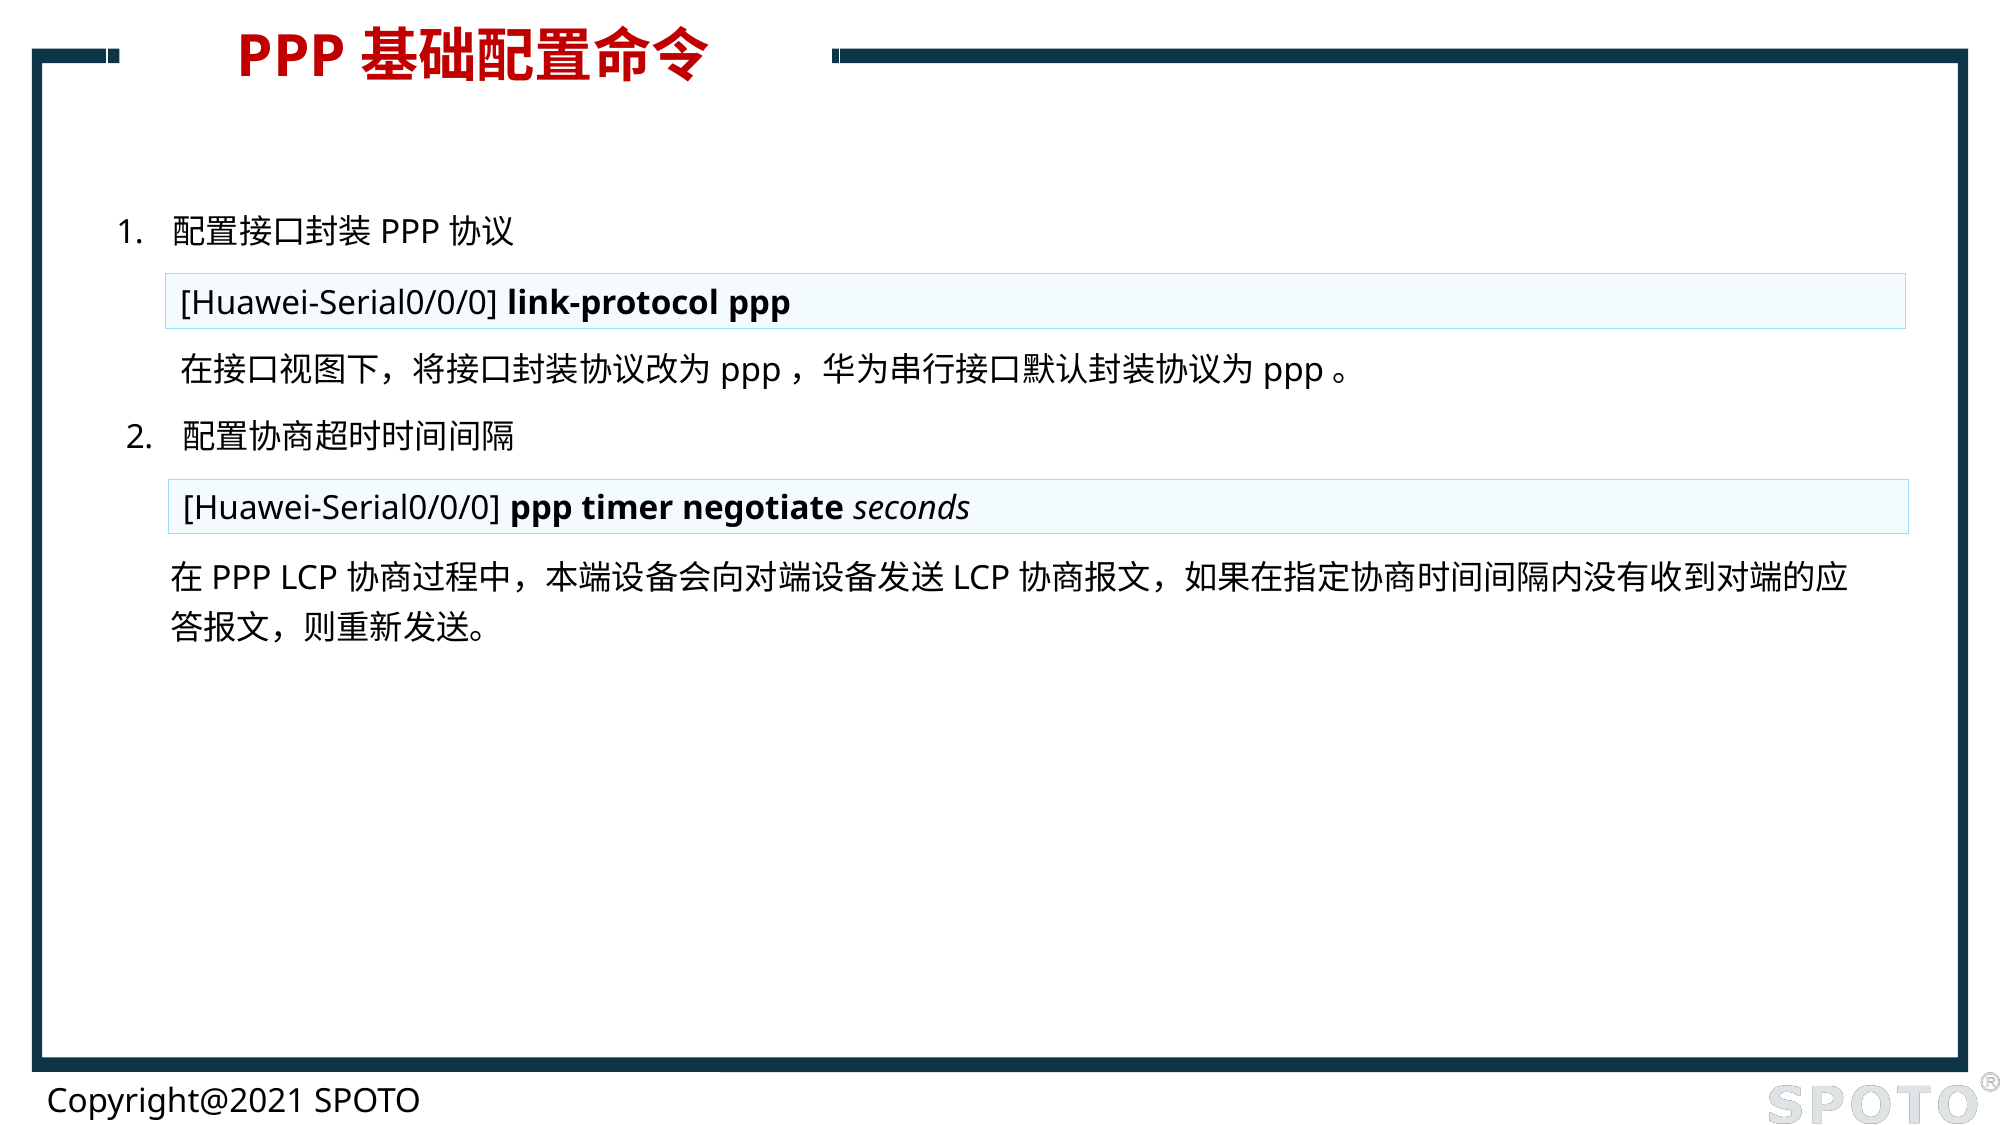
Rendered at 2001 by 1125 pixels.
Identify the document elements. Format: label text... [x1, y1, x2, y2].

text_box 在PPP LCP协商过程中，本端设备会向对端设备发送LCP协商报文，如果在指定协商时间间隔内没有收到对端的应答报文，则重新发送。 [155, 538, 1896, 654]
title PPP基础配置命令 [106, 2, 840, 112]
text_box 配置接口封装PPP协议 [101, 202, 530, 258]
text_box 在接口视图下，将接口封装协议改为ppp，华为串行接口默认封装协议为ppp。 [165, 331, 1906, 396]
text_box [Huawei-Serial0/0/0] link-protocol ppp [165, 273, 1906, 329]
text_box 配置协商超时时间间隔 [111, 408, 530, 463]
text_box [Huawei-Serial0/0/0] ppp timer negotiate seconds [168, 479, 1909, 534]
